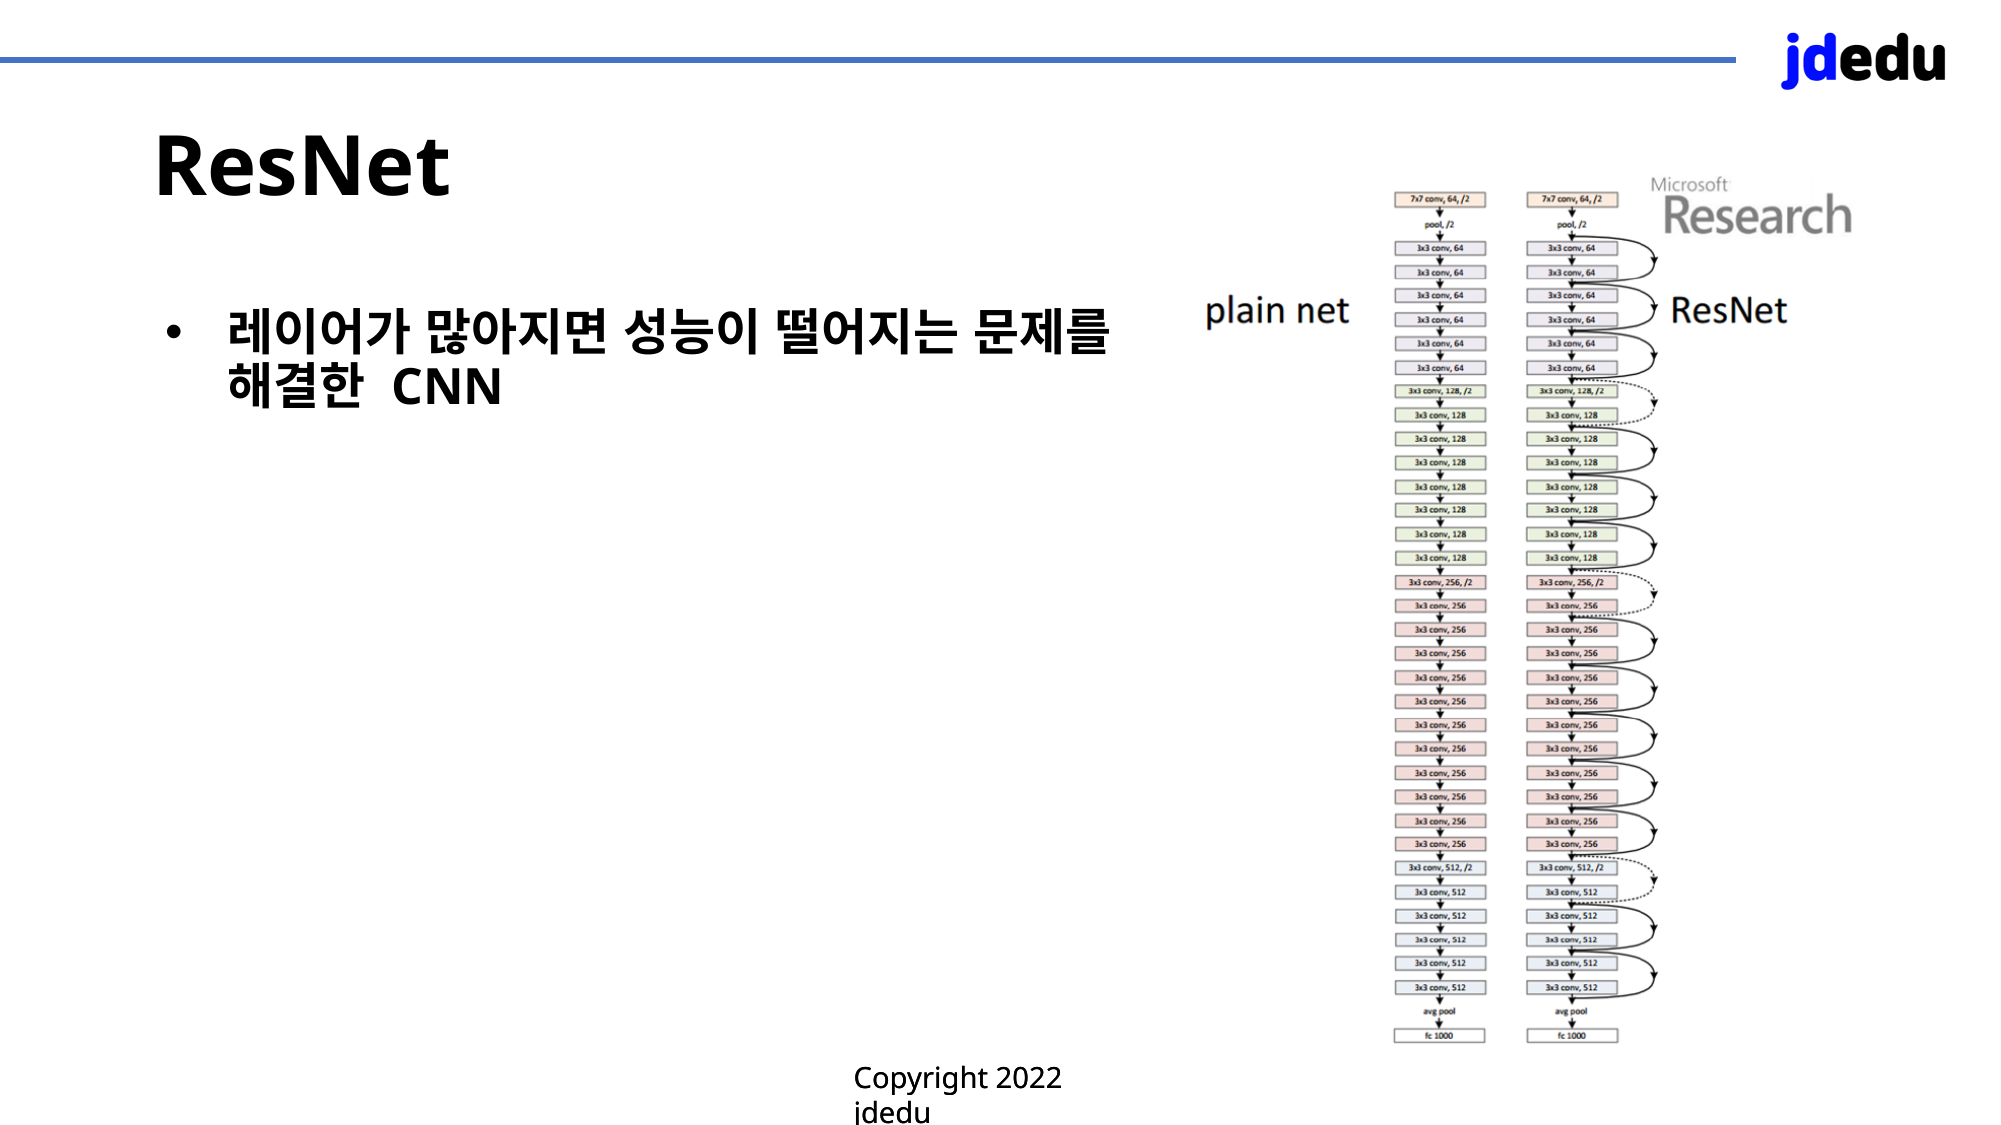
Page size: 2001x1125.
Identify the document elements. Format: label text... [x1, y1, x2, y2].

picture [1197, 168, 1863, 1049]
picture [1764, 21, 1961, 99]
list 레이어가 많아지면 성능이 떨어지는 문제를 해결한 CNN [137, 299, 1145, 1014]
title ResNet [137, 59, 1863, 278]
